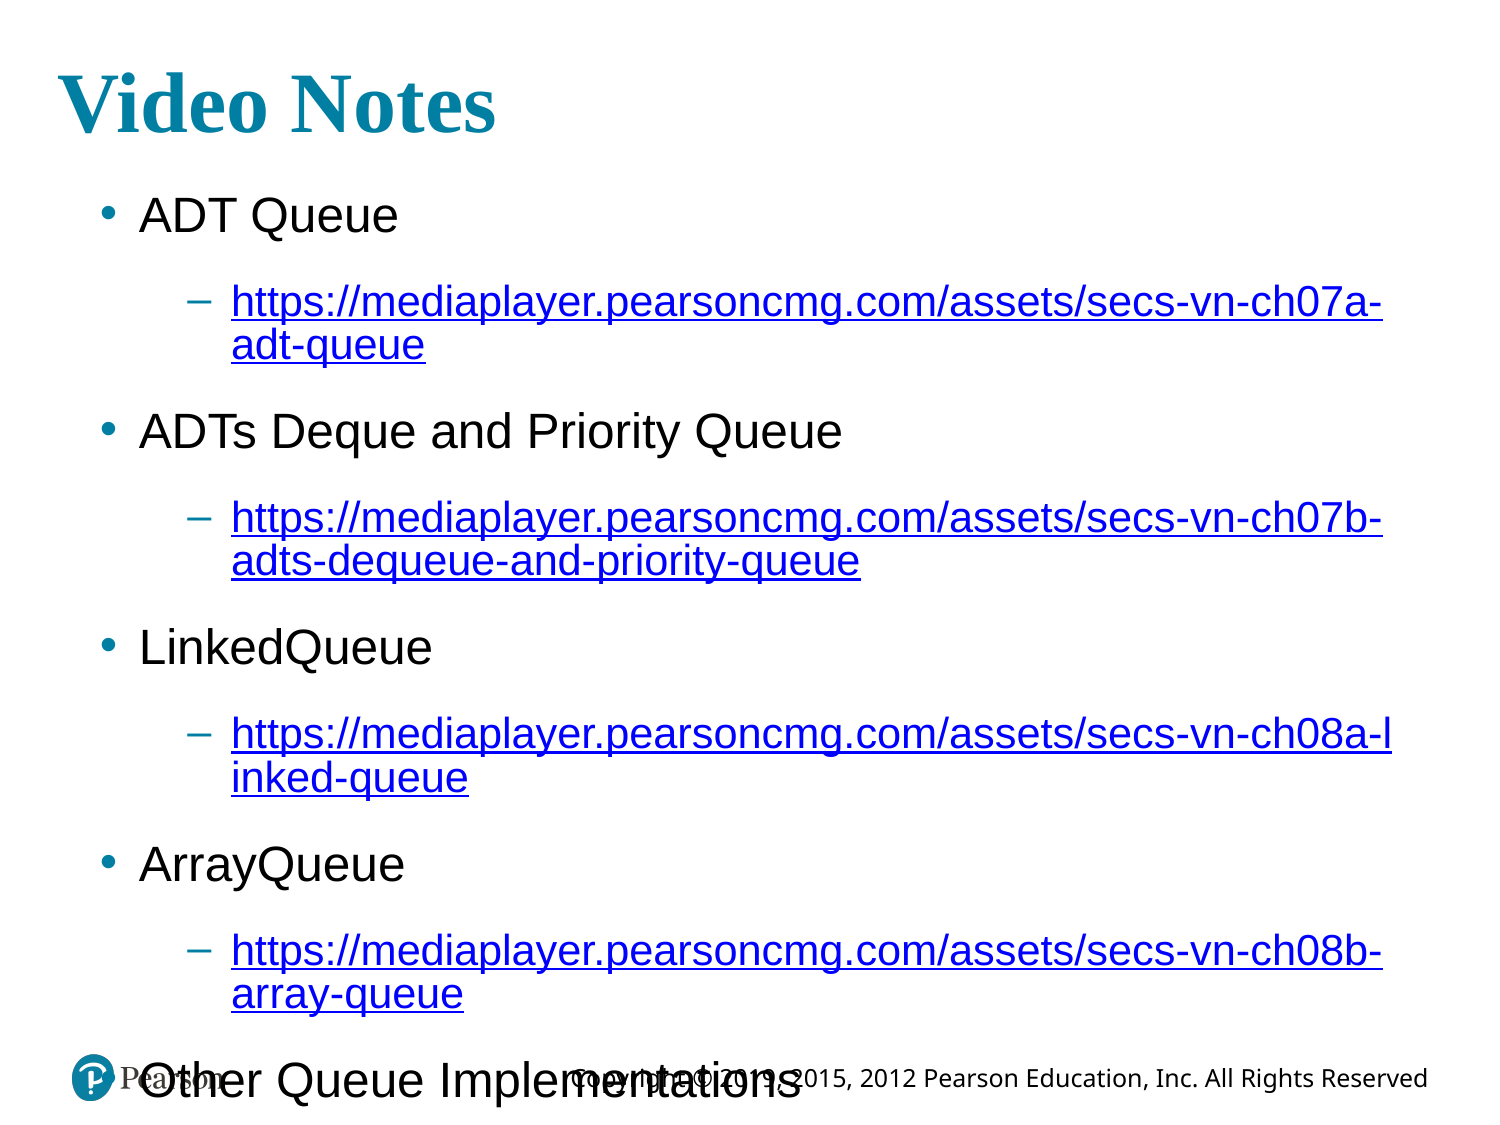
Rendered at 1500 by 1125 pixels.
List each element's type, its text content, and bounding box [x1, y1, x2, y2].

picture [98, 1054, 224, 1101]
picture [72, 1087, 83, 1101]
picture [80, 1063, 106, 1072]
picture [72, 1054, 88, 1070]
title Video Notes [41, 30, 1440, 166]
picture [89, 1071, 101, 1088]
list ADT Queue https://mediaplayer.pearsoncmg.com/assets/secs-vn-ch07a-adt-queue ADTs Deque and Priority Queue https://mediaplayer.pearsoncmg.com/assets/secs-vn-ch07b-adts-dequeue-and-priority-queue LinkedQueue https://mediaplayer.pearsoncmg.com/assets/secs-vn-ch08a-linked-queue ArrayQueue https://mediaplayer.pearsoncmg.com/assets/secs-vn-ch08b-array-queue Other Queue Implementations https://mediaplayer.pearsoncmg.com/assets/secs-vn-ch08c-other-queue-implementations [65, 167, 1417, 1034]
